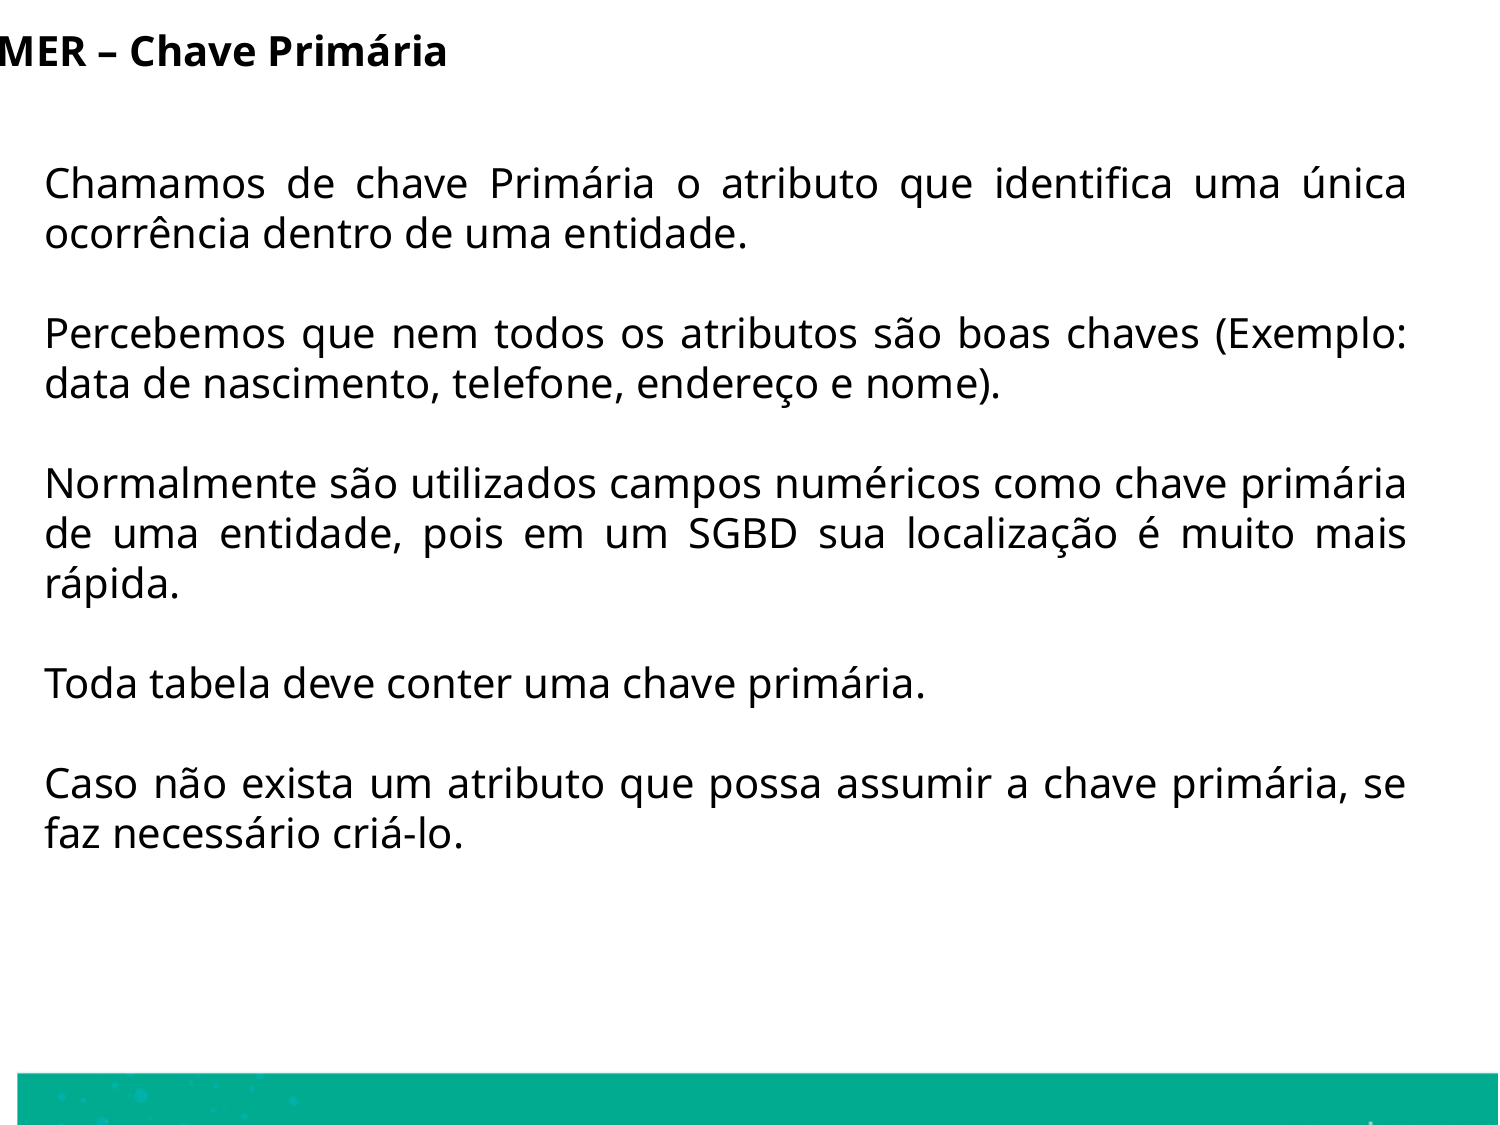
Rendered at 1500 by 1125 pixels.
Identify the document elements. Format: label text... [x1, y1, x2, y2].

text_box MER – Chave Primária [0, 16, 1329, 125]
text_box Chamamos de chave Primária o atributo que identifica uma única ocorrência dentro de uma entidade. Percebemos que nem todos os atributos são boas chaves (Exemplo: data de nascimento, telefone, endereço e nome). Normalmente são utilizados campos numéricos como chave primária de uma entidade, pois em um SGBD sua localização é muito mais rápida. Toda tabela deve conter uma chave primária. Caso não exista um atributo que possa assumir a chave primária, se faz necessário criá-lo. [29, 149, 1424, 915]
picture [2, 0, 1498, 1125]
